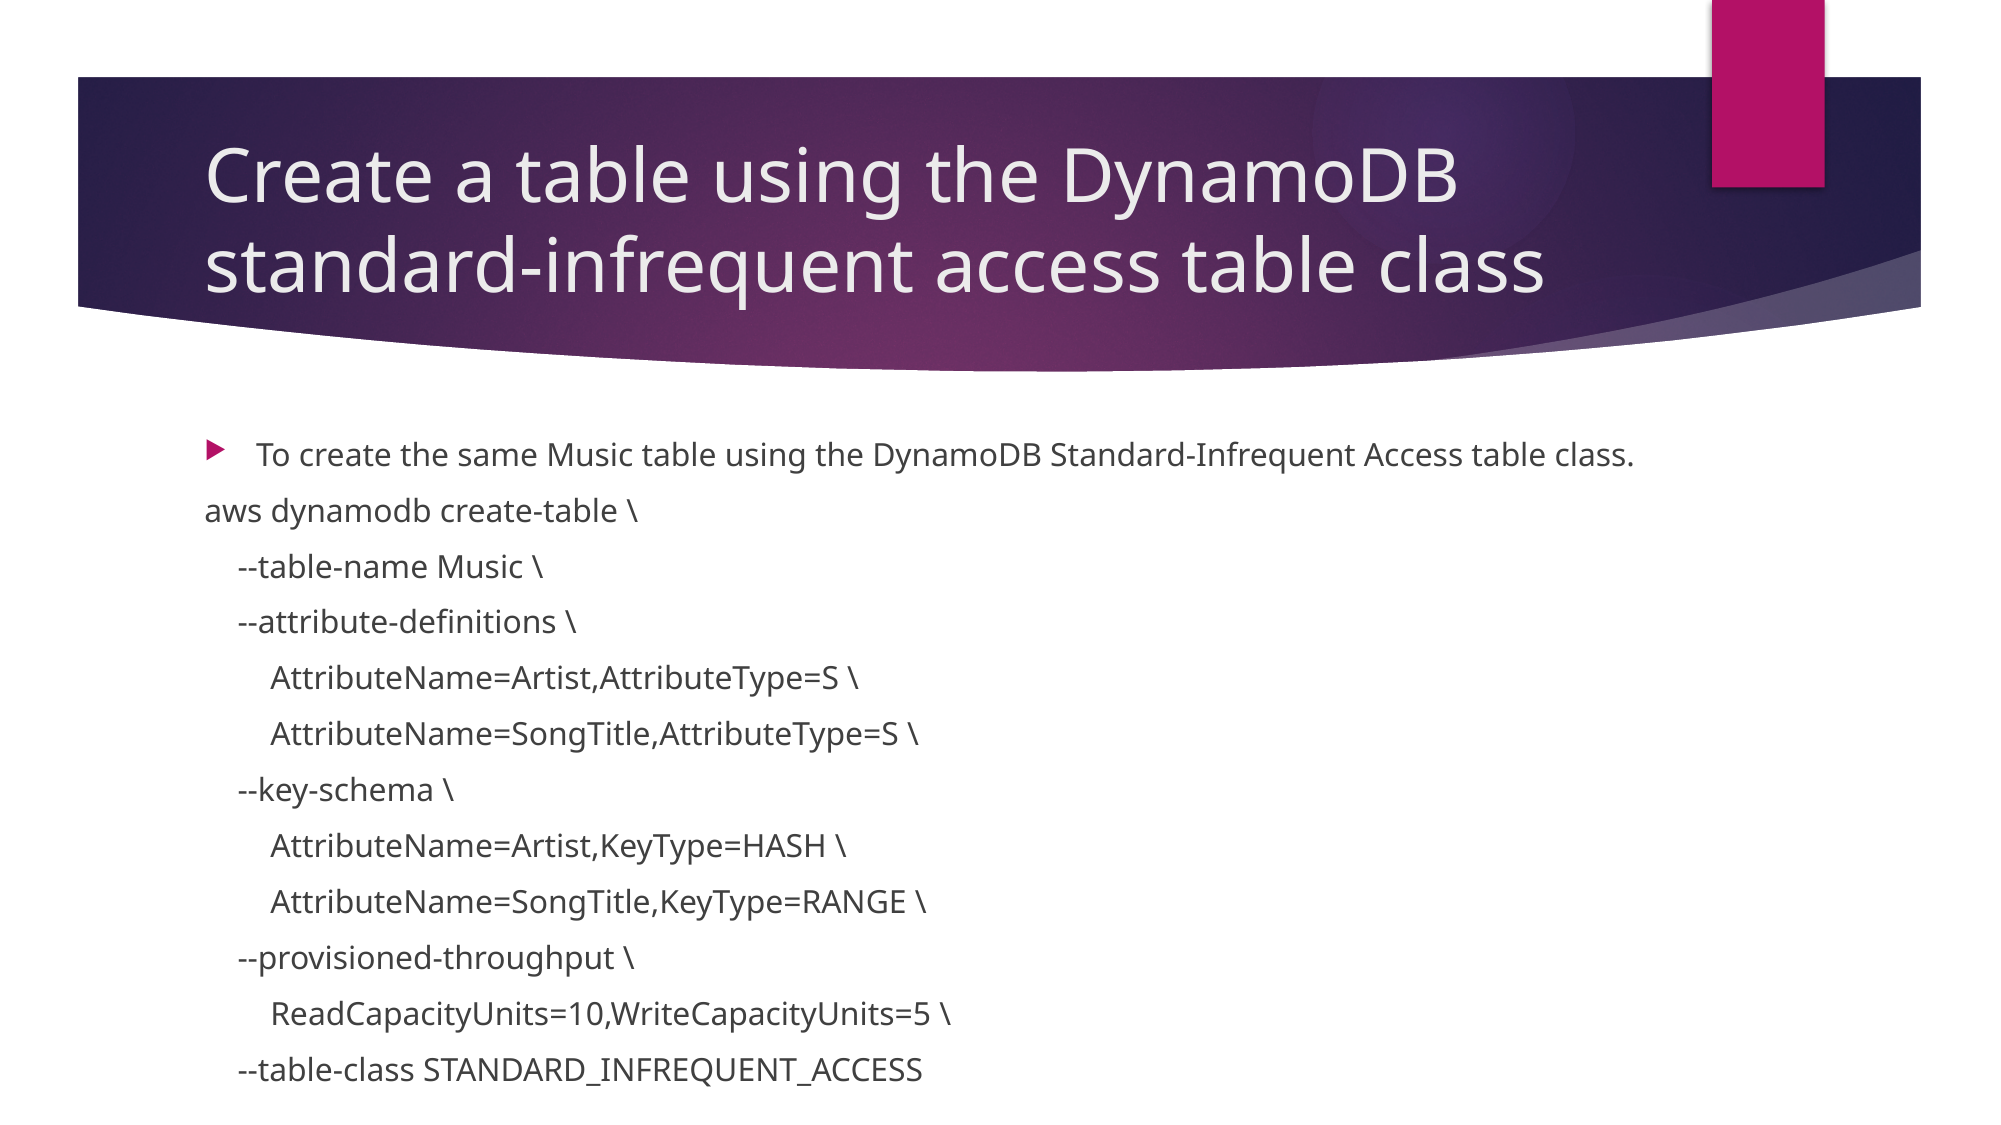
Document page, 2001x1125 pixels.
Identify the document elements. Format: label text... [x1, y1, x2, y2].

title Create a table using the DynamoDB standard-infrequent access table class [189, 159, 1793, 276]
list To create the same Music table using the DynamoDB Standard-Infrequent Access table class. aws dynamodb create-table \ --table-name Music \ --attribute-definitions \ AttributeName=Artist,AttributeType=S \ AttributeName=SongTitle,AttributeType=S \ --key-schema \ AttributeName=Artist,KeyType=HASH \ AttributeName=SongTitle,KeyType=RANGE \ --provisioned-throughput \ ReadCapacityUnits=10,WriteCapacityUnits=5 \ --table-class STANDARD_INFREQUENT_ACCESS [189, 427, 1934, 1102]
